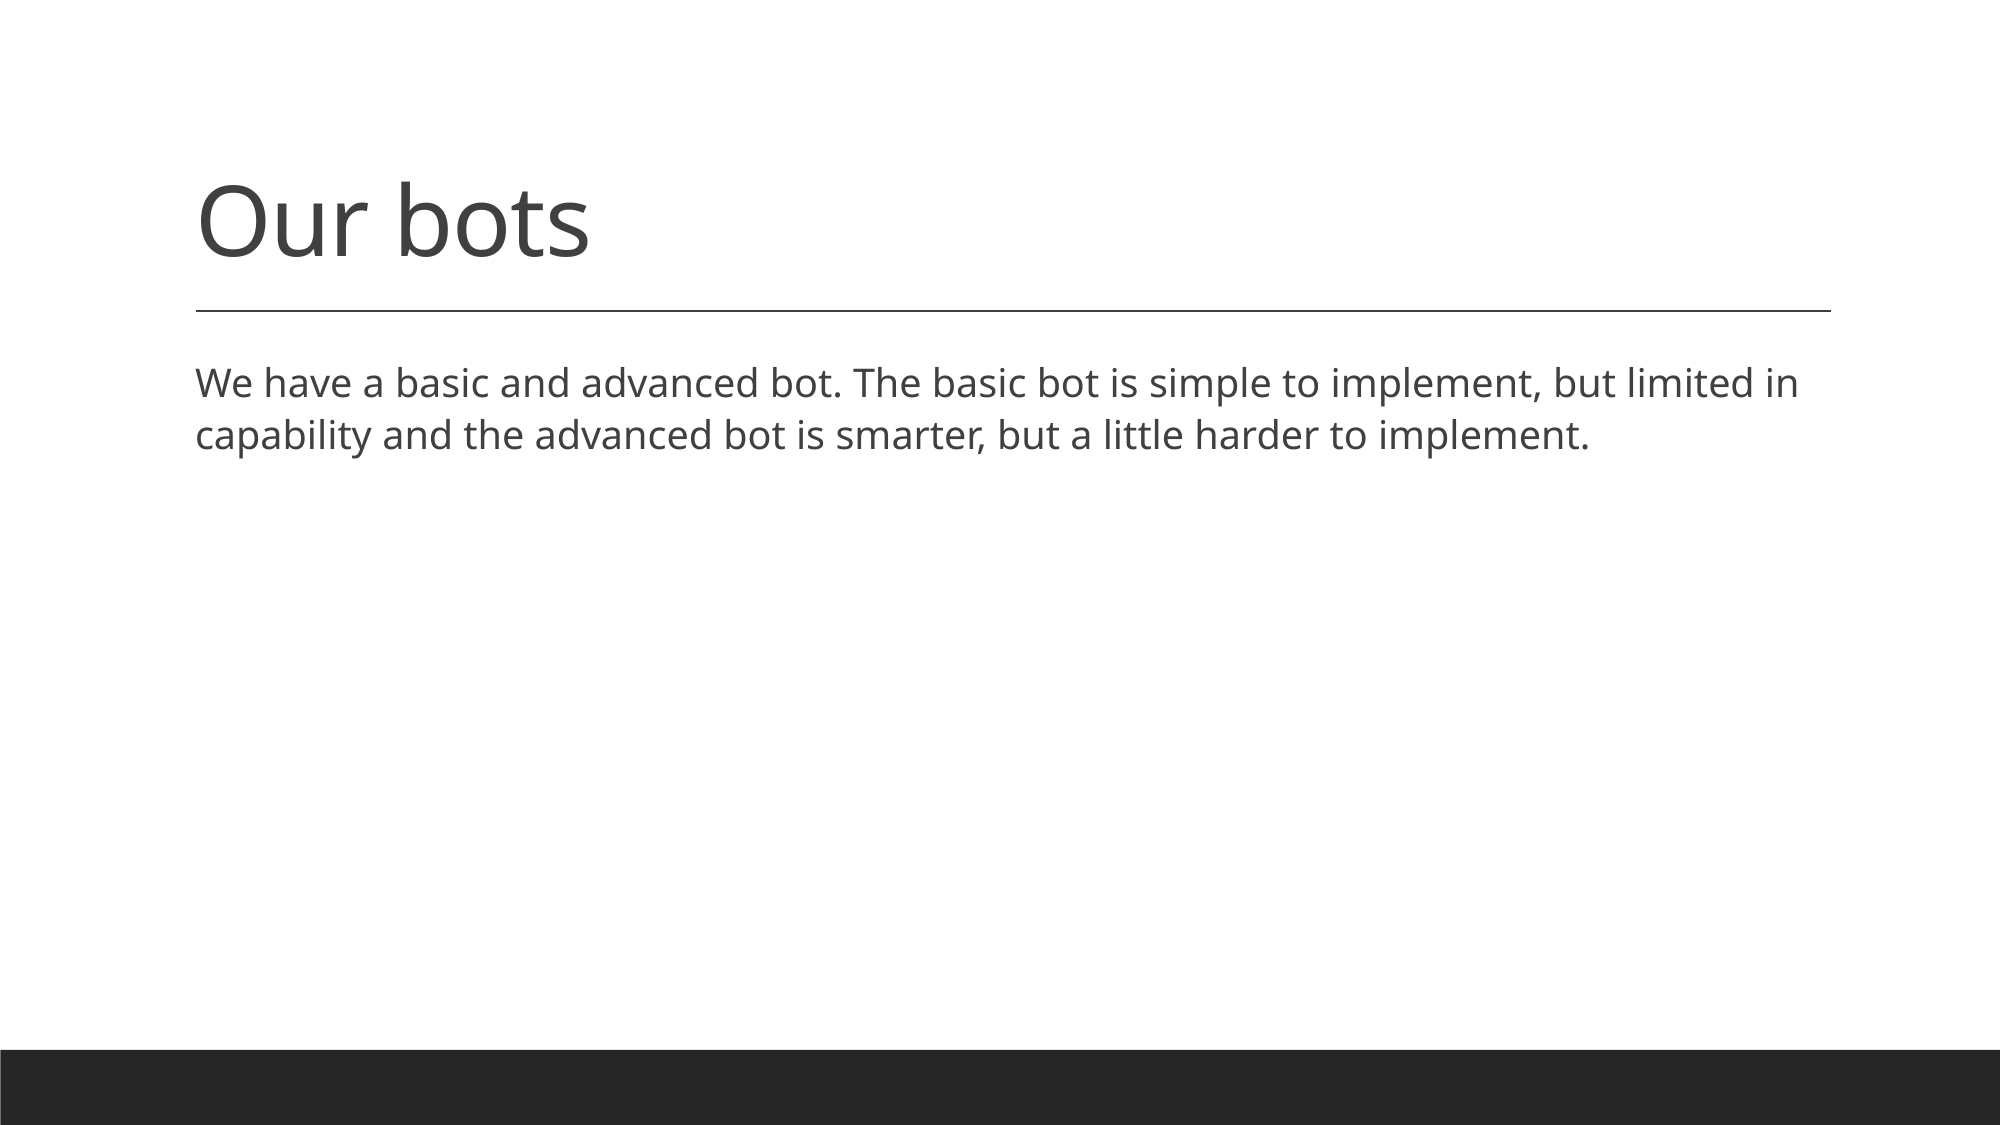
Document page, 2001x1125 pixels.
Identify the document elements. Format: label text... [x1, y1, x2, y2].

title Our bots [180, 47, 1830, 285]
list We have a basic and advanced bot. The basic bot is simple to implement, but limited in capability and the advanced bot is smarter, but a little harder to implement. [180, 345, 1830, 963]
